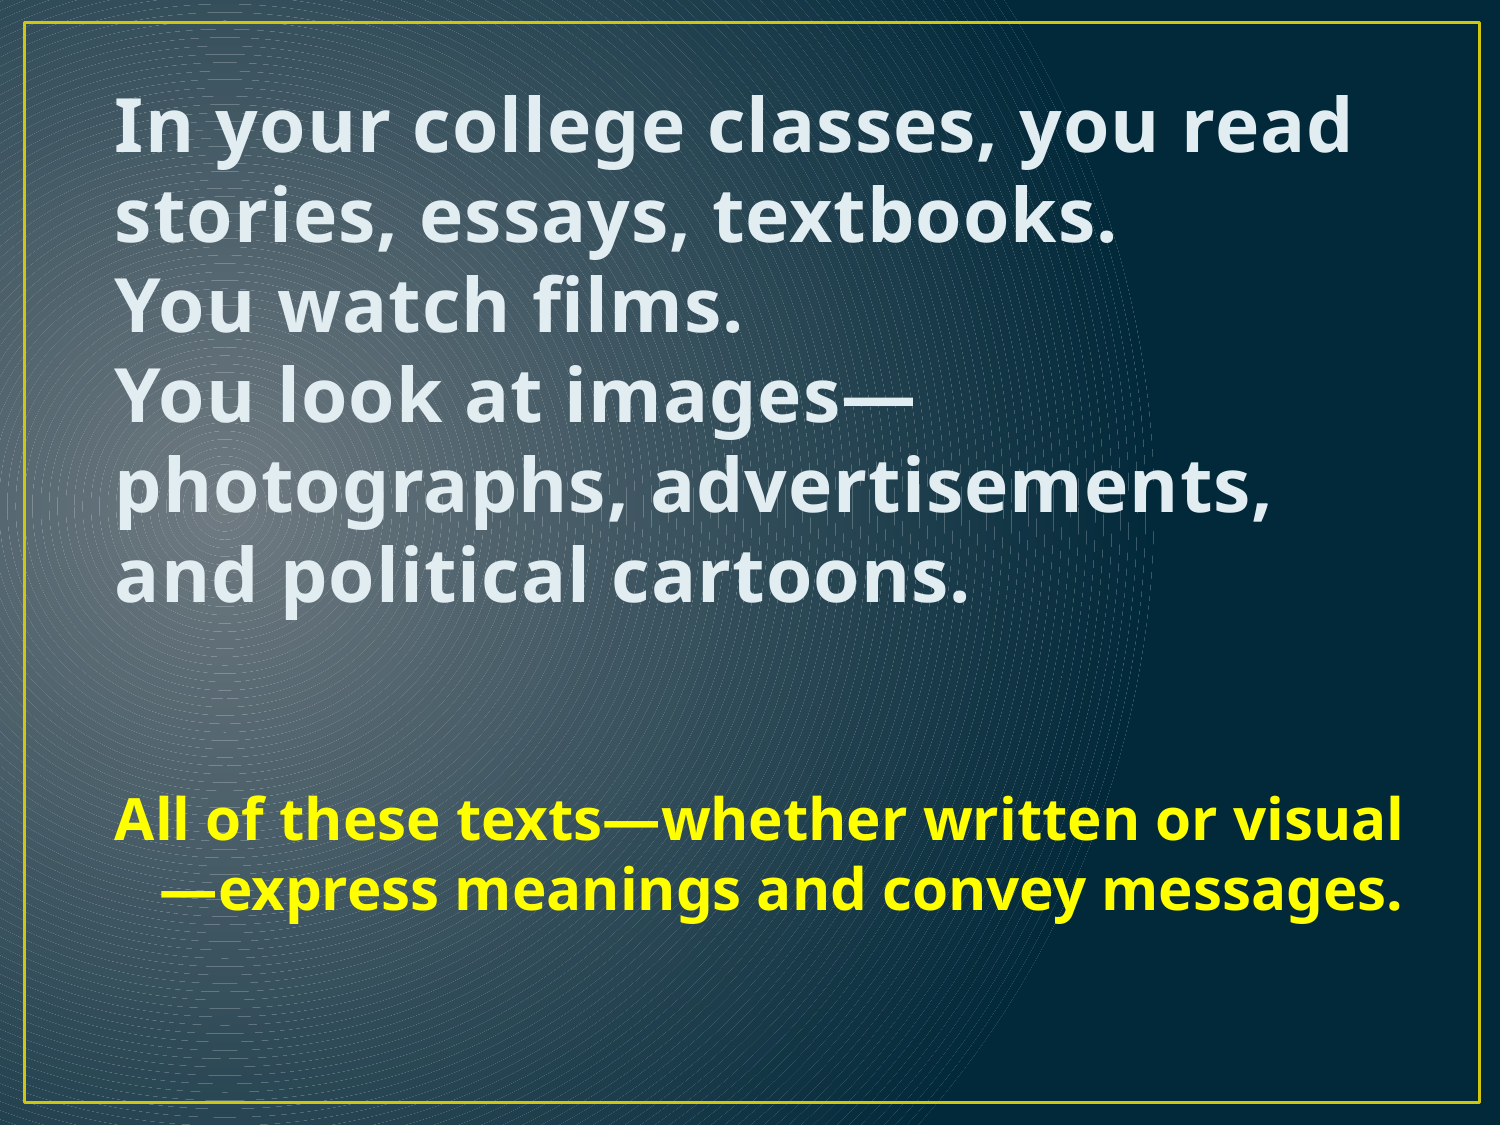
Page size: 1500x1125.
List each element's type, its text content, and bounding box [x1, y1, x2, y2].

title In your college classes, you read stories, essays, textbooks. You watch films. You look at images—photographs, advertisements, and political cartoons. [99, 45, 1425, 625]
list All of these texts—whether written or visual—express meanings and convey messages. [99, 774, 1450, 1000]
